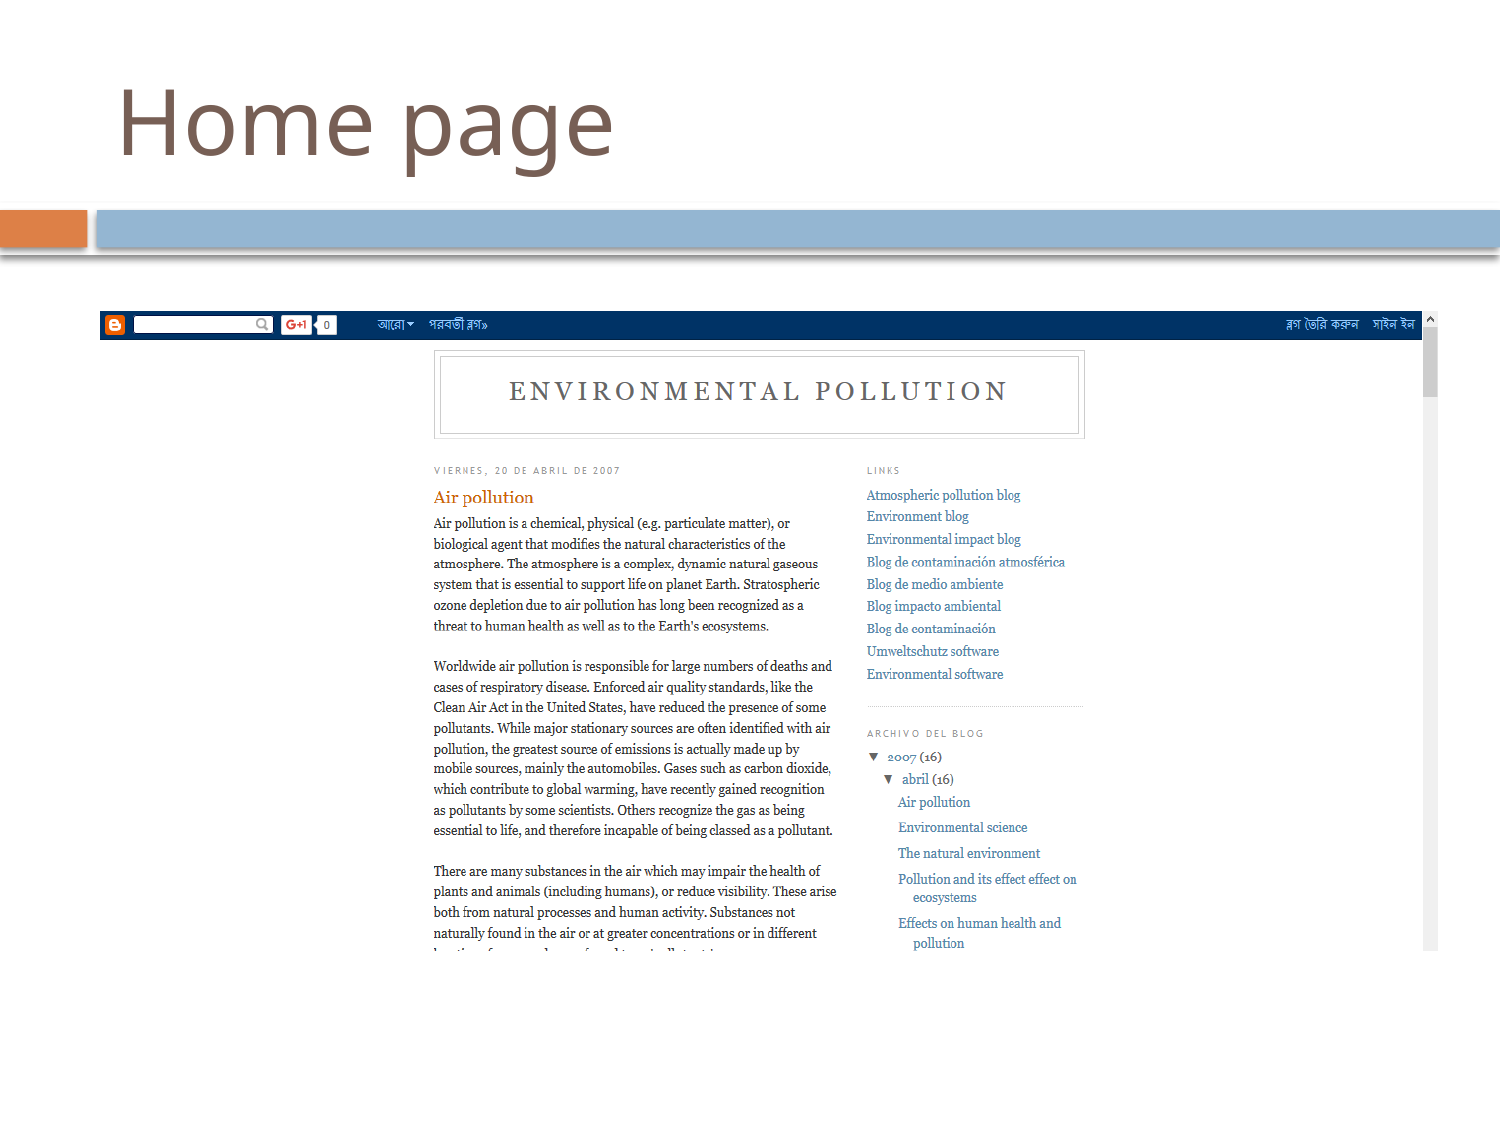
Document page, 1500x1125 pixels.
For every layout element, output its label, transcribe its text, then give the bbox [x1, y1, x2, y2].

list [100, 311, 1439, 952]
title Home page [100, 37, 1438, 200]
